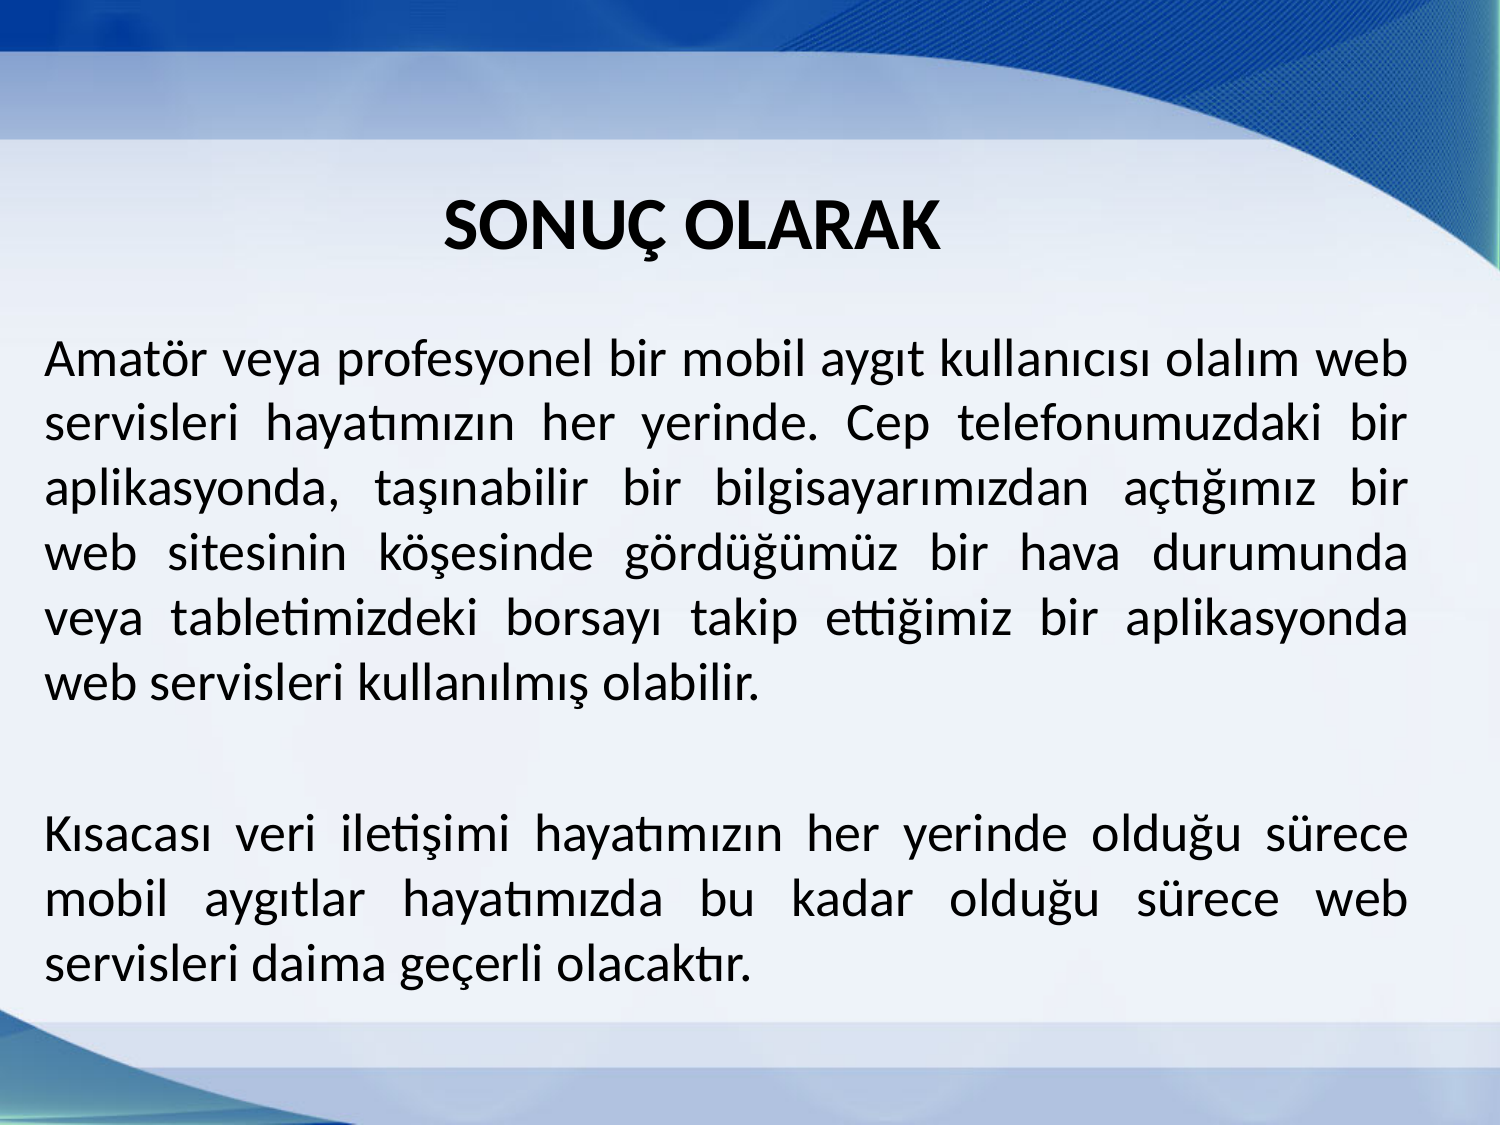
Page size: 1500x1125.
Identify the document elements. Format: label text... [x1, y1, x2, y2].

list Amatör veya profesyonel bir mobil aygıt kullanıcısı olalım web servisleri hayatımızın her yerinde. Cep telefonumuzdaki bir aplikasyonda, taşınabilir bir bilgisayarımızdan açtığımız bir web sitesinin köşesinde gördüğümüz bir hava durumunda veya tabletimizdeki borsayı takip ettiğimiz bir aplikasyonda web servisleri kullanılmış olabilir. Kısacası veri iletişimi hayatımızın her yerinde olduğu sürece mobil aygıtlar hayatımızda bu kadar olduğu sürece web servisleri daima geçerli olacaktır. [29, 314, 1425, 1005]
picture [0, 0, 1500, 1125]
title SONUÇ OLARAK [17, 125, 1368, 313]
